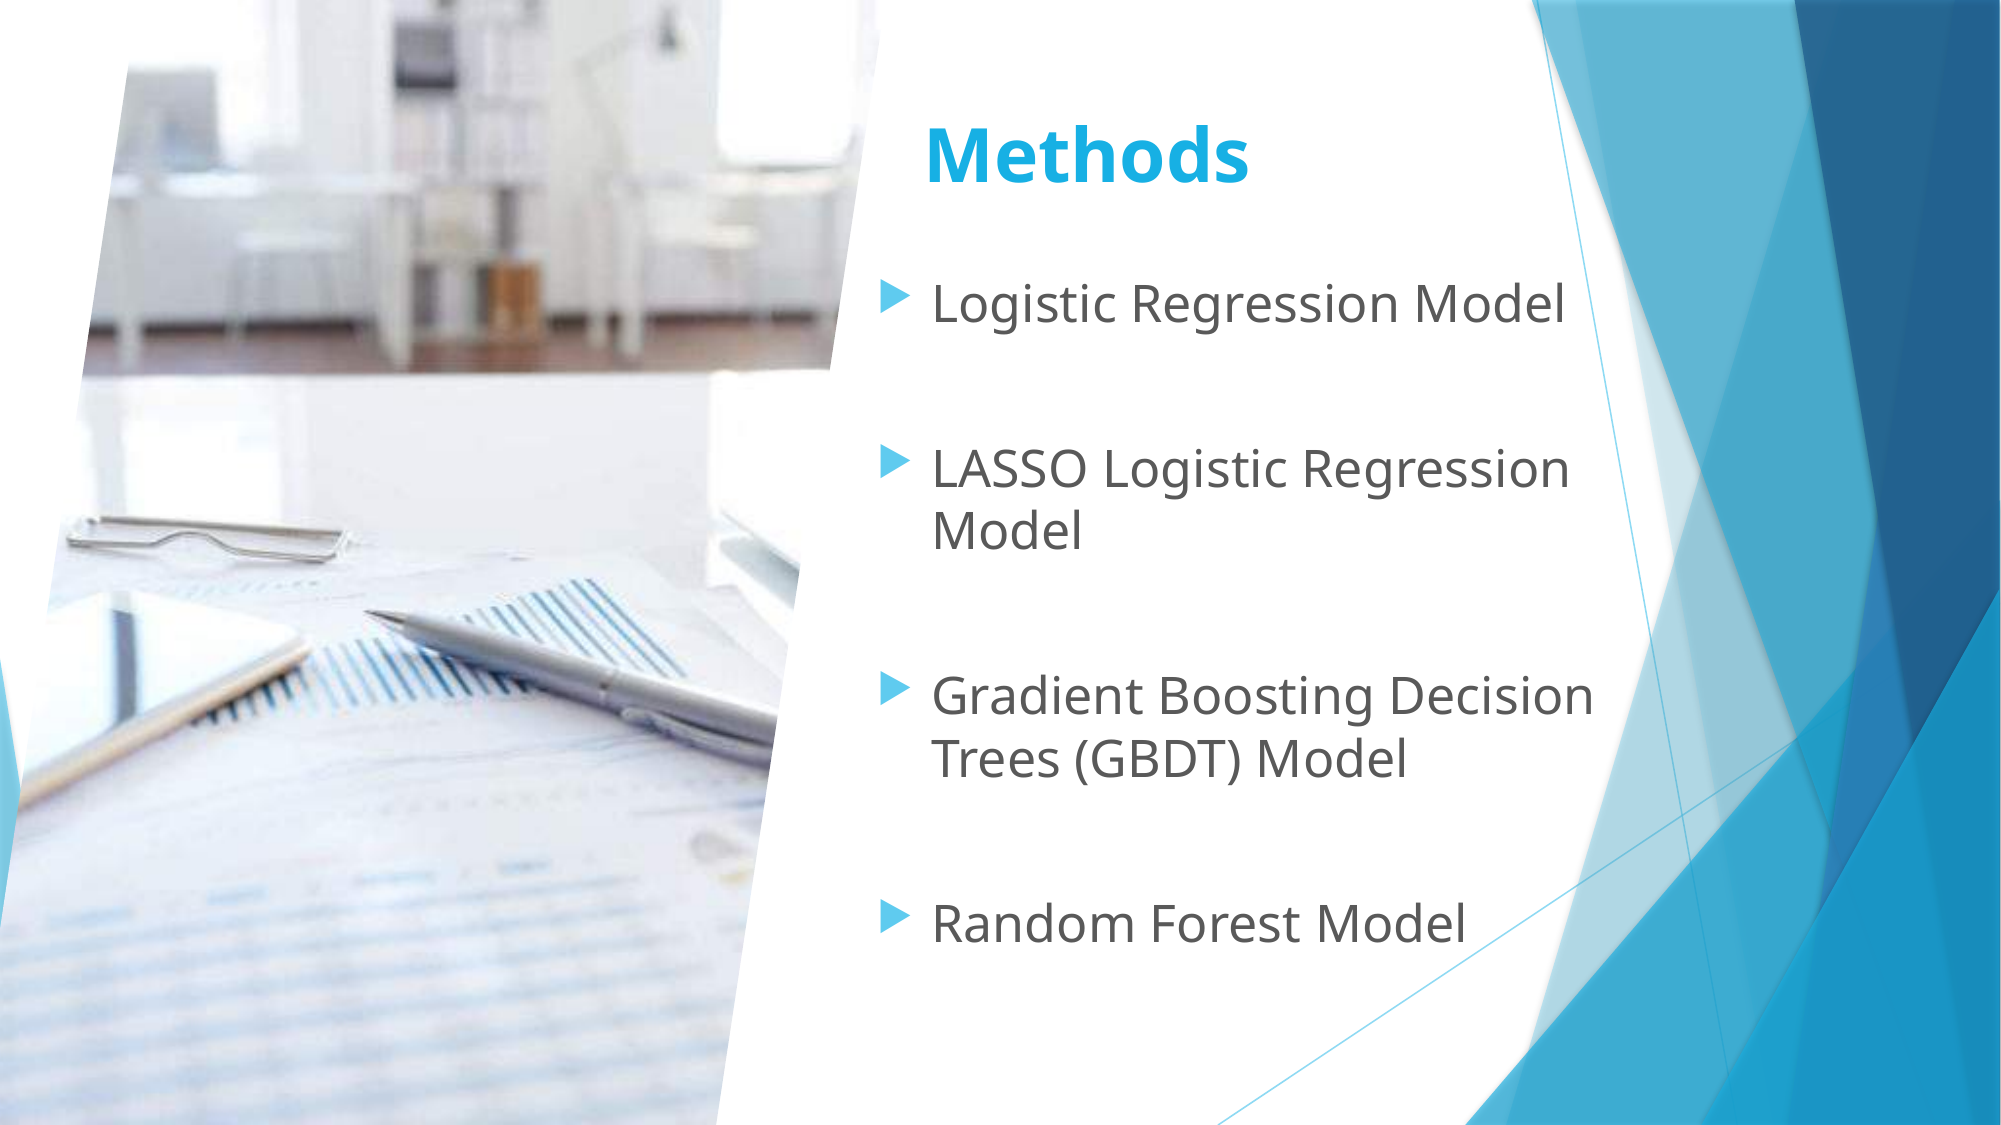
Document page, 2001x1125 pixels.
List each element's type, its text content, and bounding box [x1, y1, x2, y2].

text_box Methods [908, 99, 1522, 263]
picture [0, 0, 886, 1125]
list Logistic Regression Model LASSO Logistic Regression Model Gradient Boosting Decision Trees (GBDT) Model Random Forest Model [890, 263, 1692, 967]
